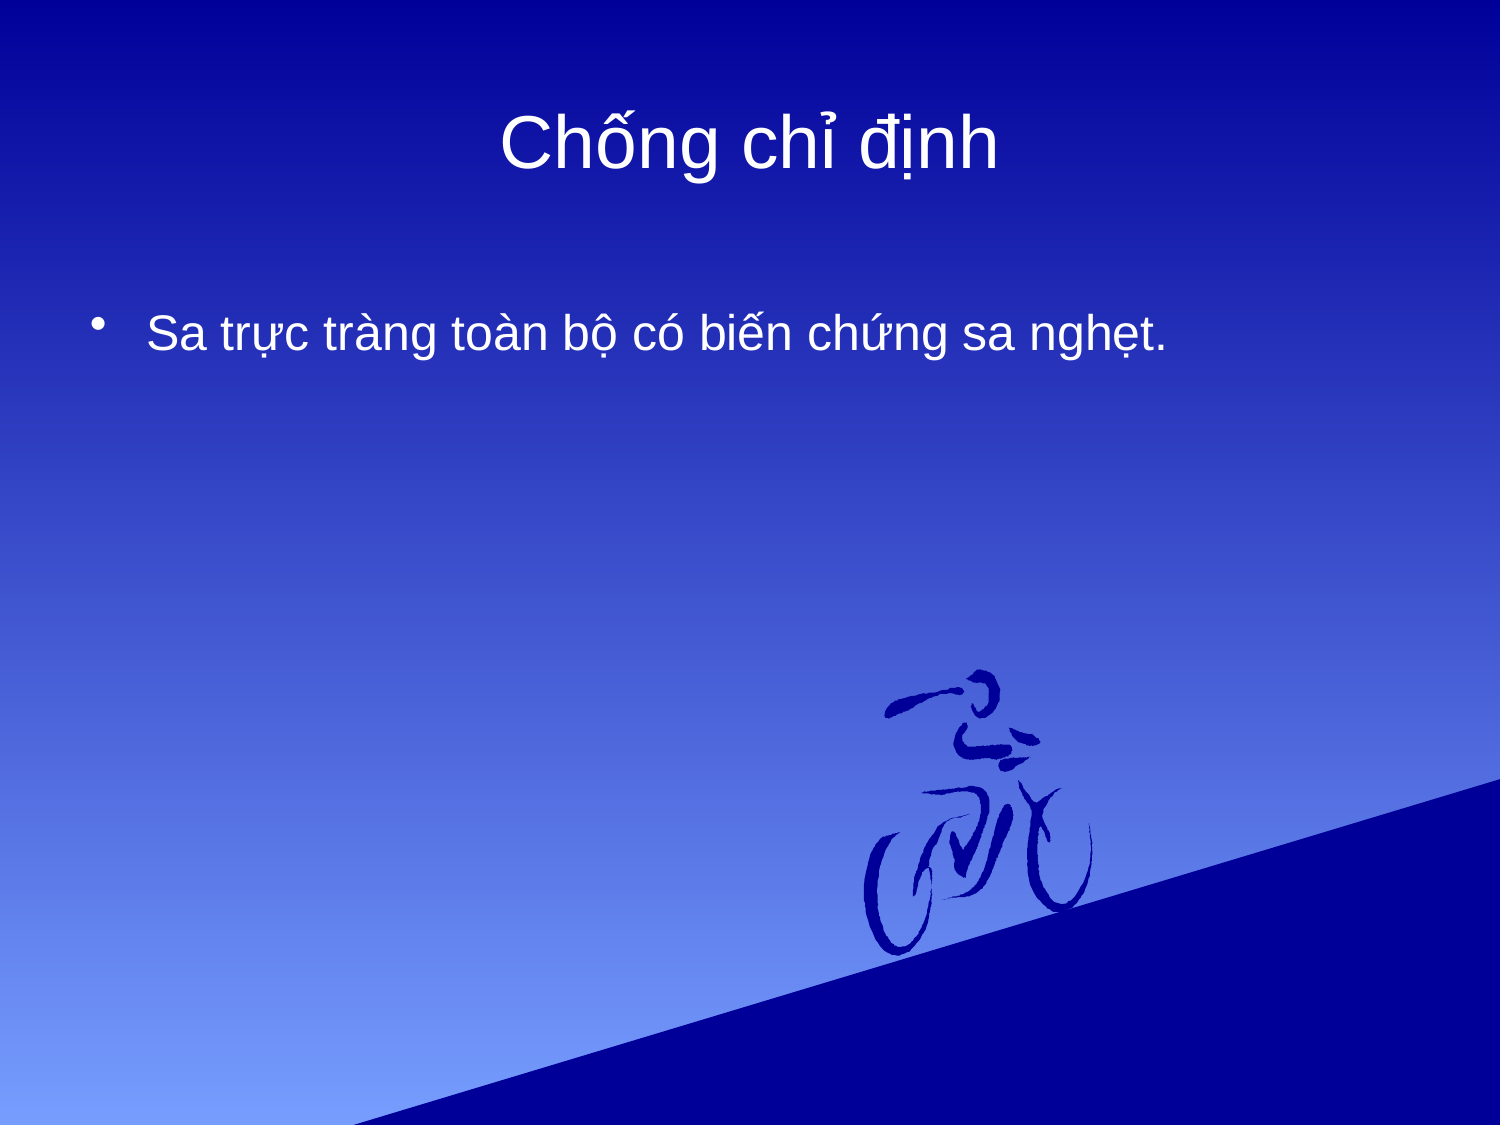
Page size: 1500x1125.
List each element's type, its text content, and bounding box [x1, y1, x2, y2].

list Sa trực tràng toàn bộ có biến chứng sa nghẹt. [74, 262, 1426, 1006]
title Chống chỉ định [74, 44, 1426, 233]
